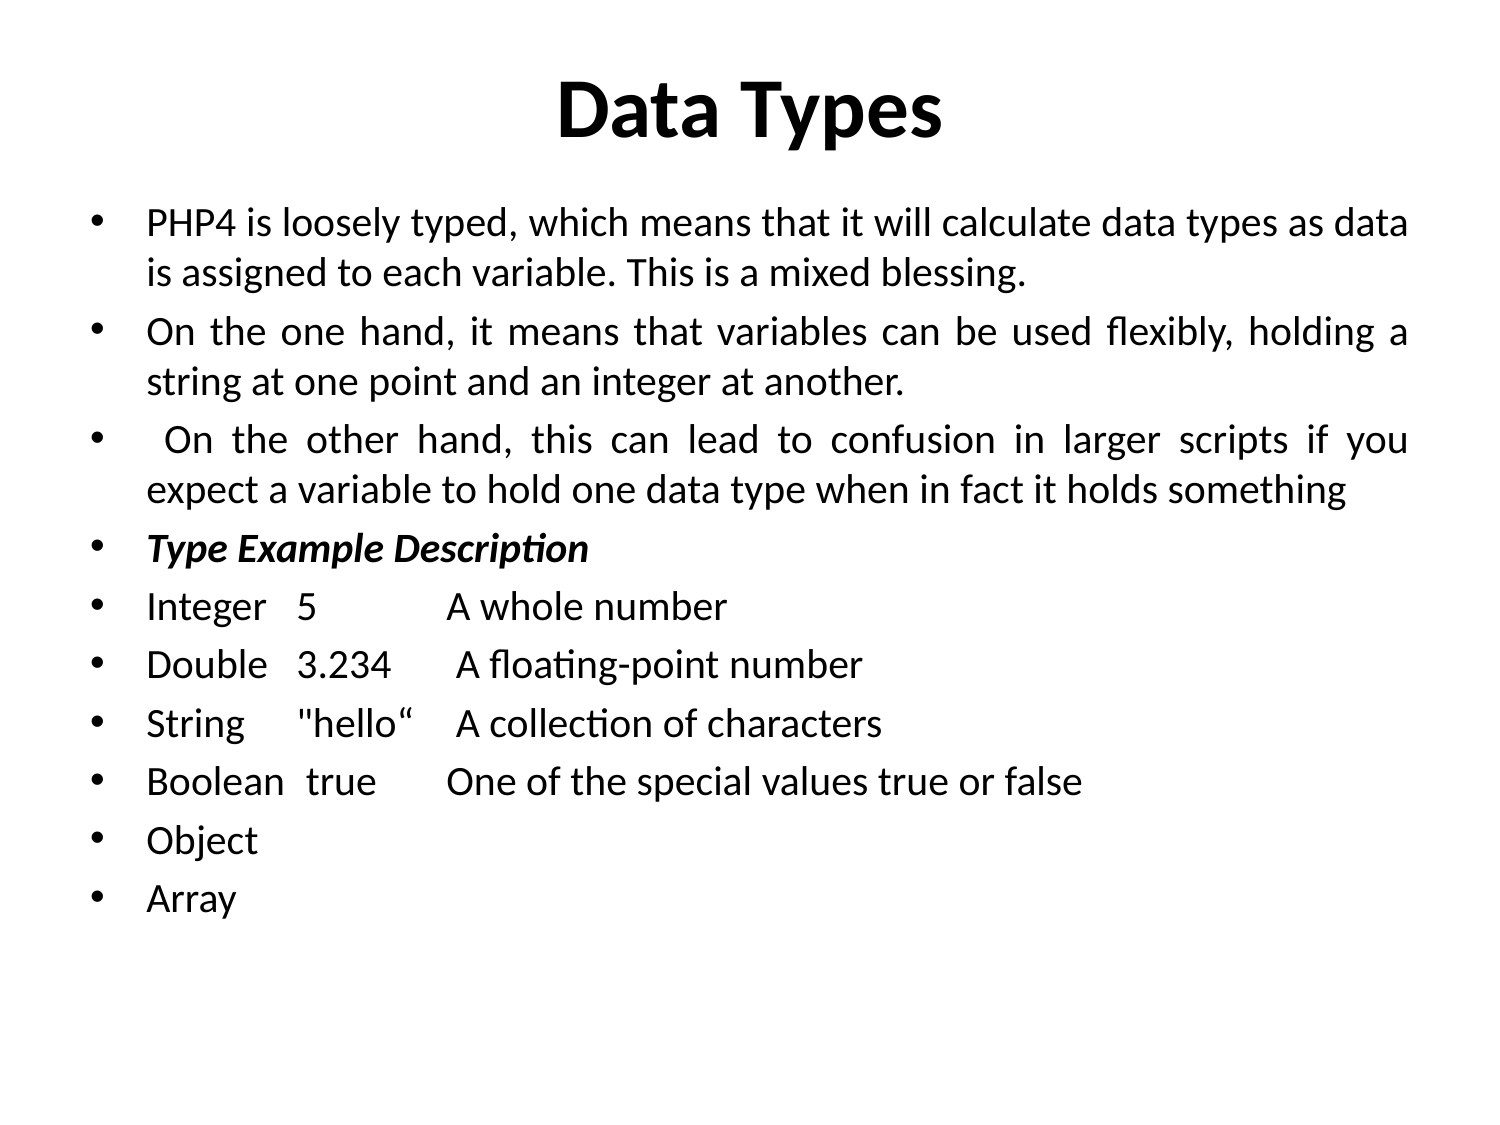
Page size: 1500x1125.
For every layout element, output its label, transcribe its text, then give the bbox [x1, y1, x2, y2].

title Data Types [75, 45, 1425, 163]
list PHP4 is loosely typed, which means that it will calculate data types as data is assigned to each variable. This is a mixed blessing. On the one hand, it means that variables can be used flexibly, holding a string at one point and an integer at another. On the other hand, this can lead to confusion in larger scripts if you expect a variable to hold one data type when in fact it holds something Type Example Description Integer 5 A whole number Double 3.234 A floating-point number String "hello“ A collection of characters Boolean true One of the special values true or false Object Array [75, 187, 1425, 1005]
